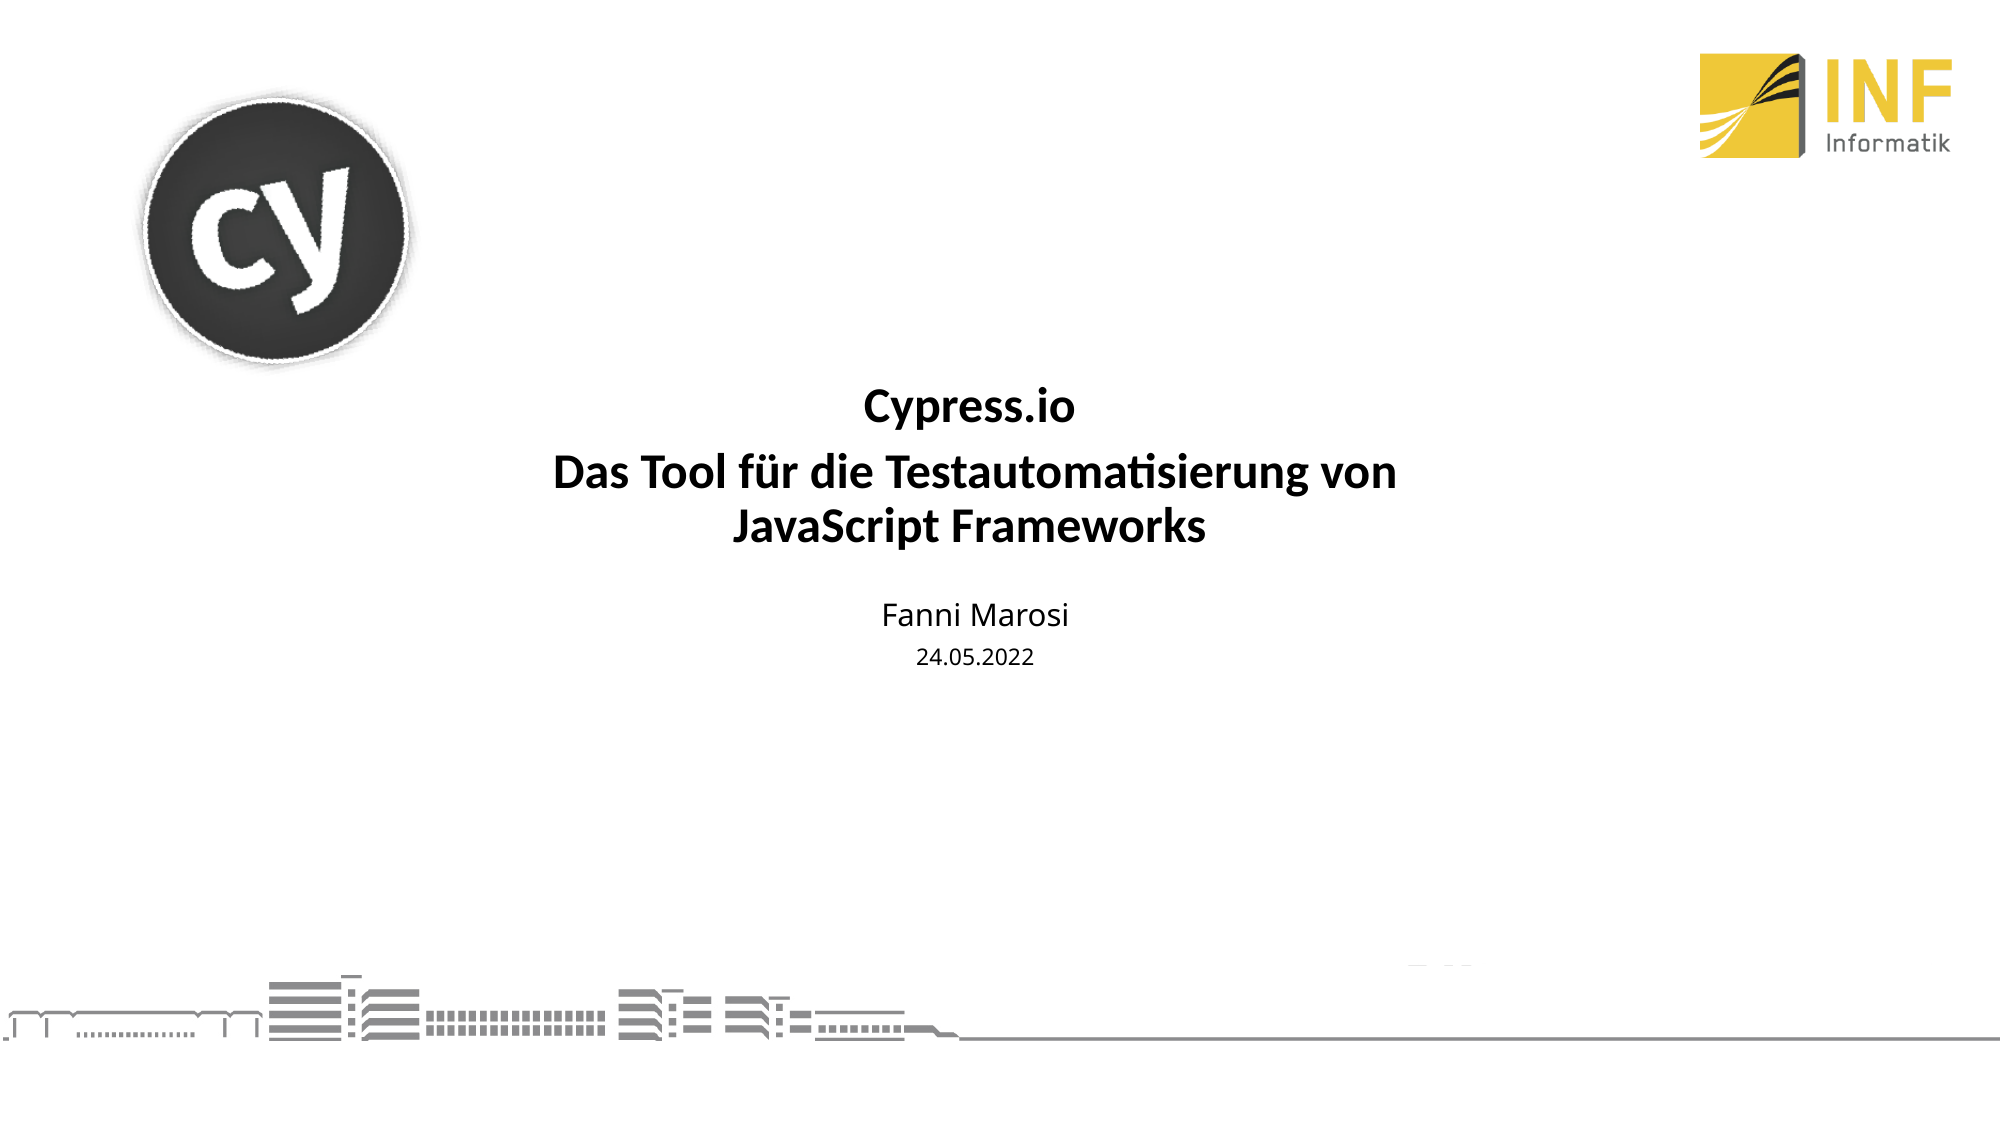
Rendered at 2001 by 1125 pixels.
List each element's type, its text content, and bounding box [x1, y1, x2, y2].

picture [98, 54, 453, 408]
text_box Cypress.io Das Tool für die Testautomatisierung von JavaScript Frameworks Fanni Marosi 24.05.2022 [98, 371, 1853, 832]
picture [1700, 53, 1952, 158]
picture [0, 963, 2000, 1048]
